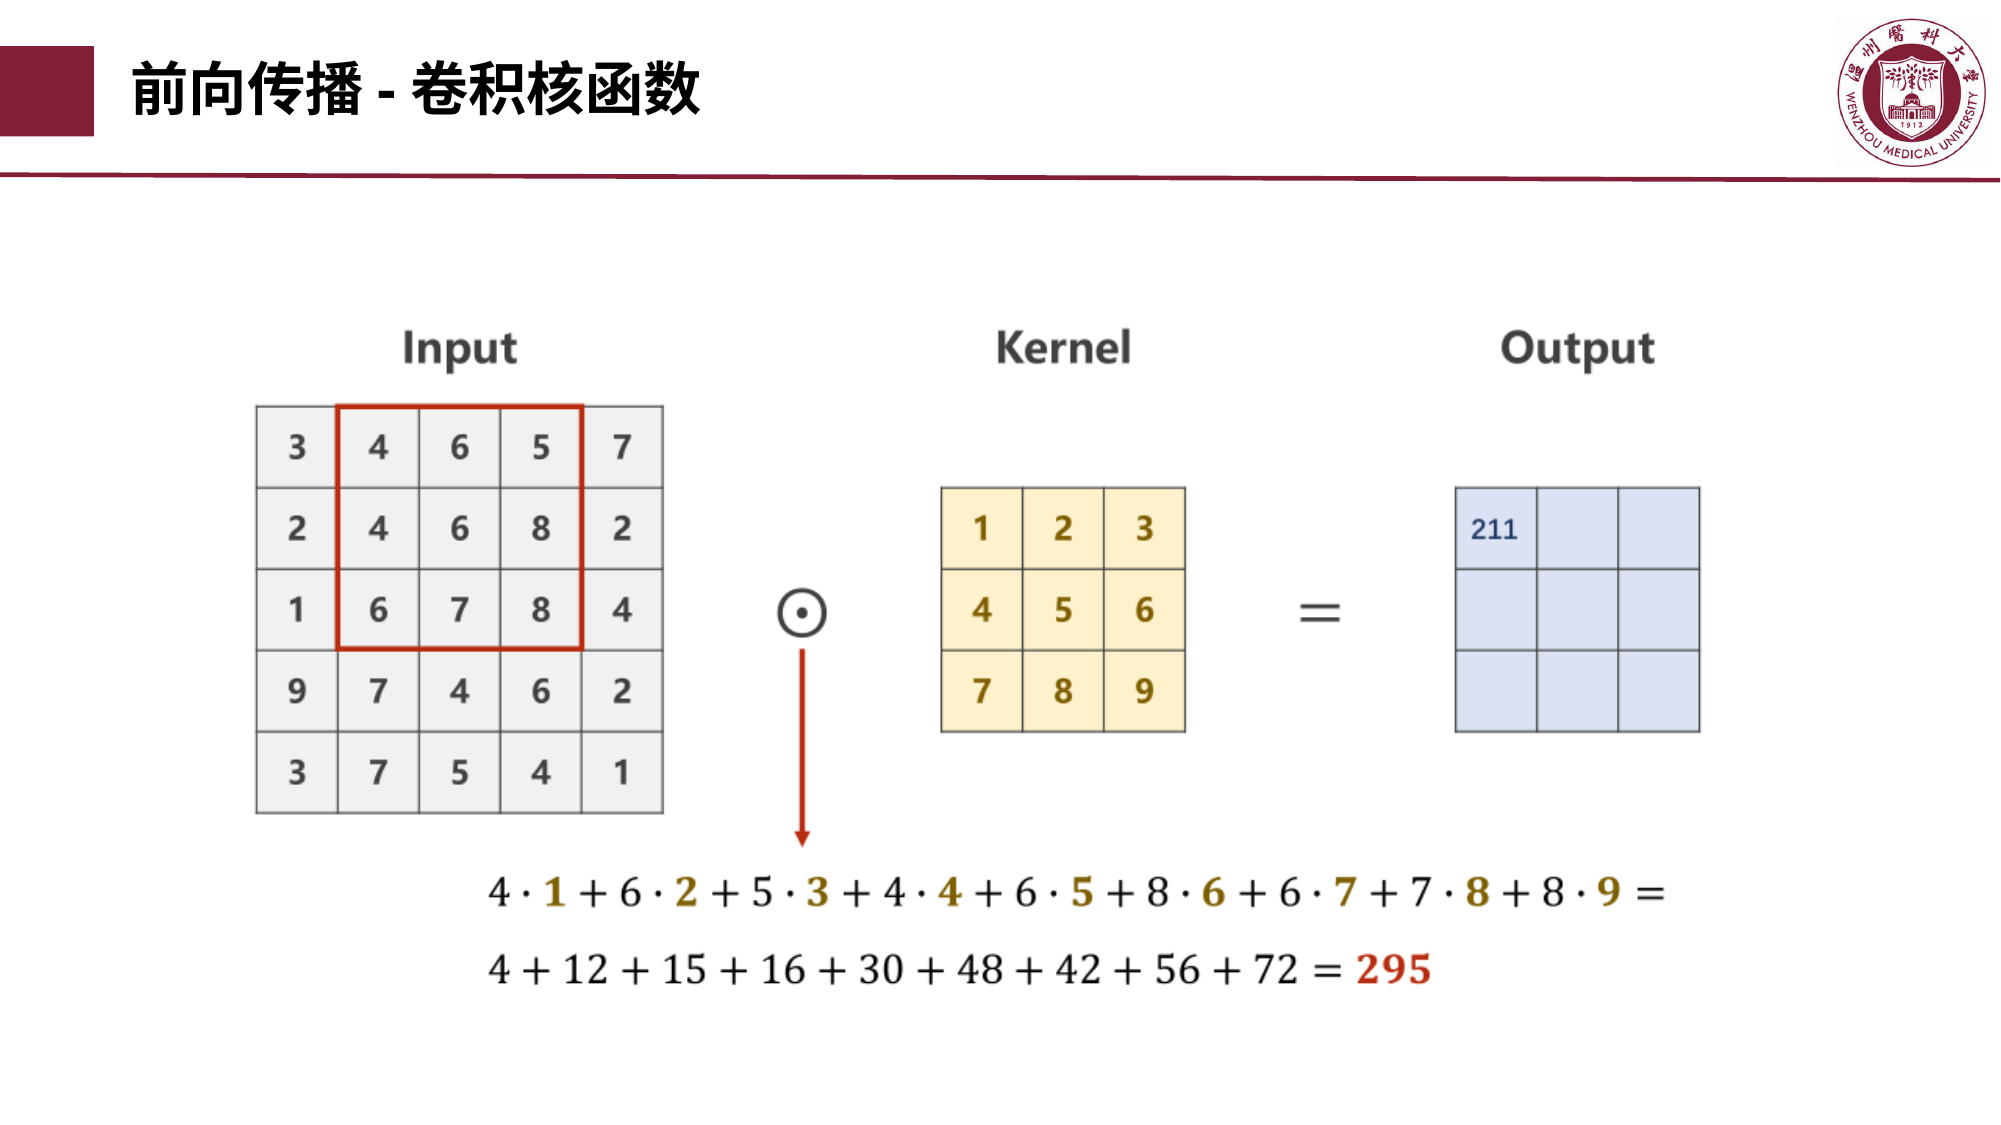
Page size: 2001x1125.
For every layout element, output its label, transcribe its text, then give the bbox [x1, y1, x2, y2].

picture [1837, 18, 1986, 167]
title 前向传播-卷积核函数 [115, 48, 1756, 135]
picture [211, 275, 1741, 1007]
